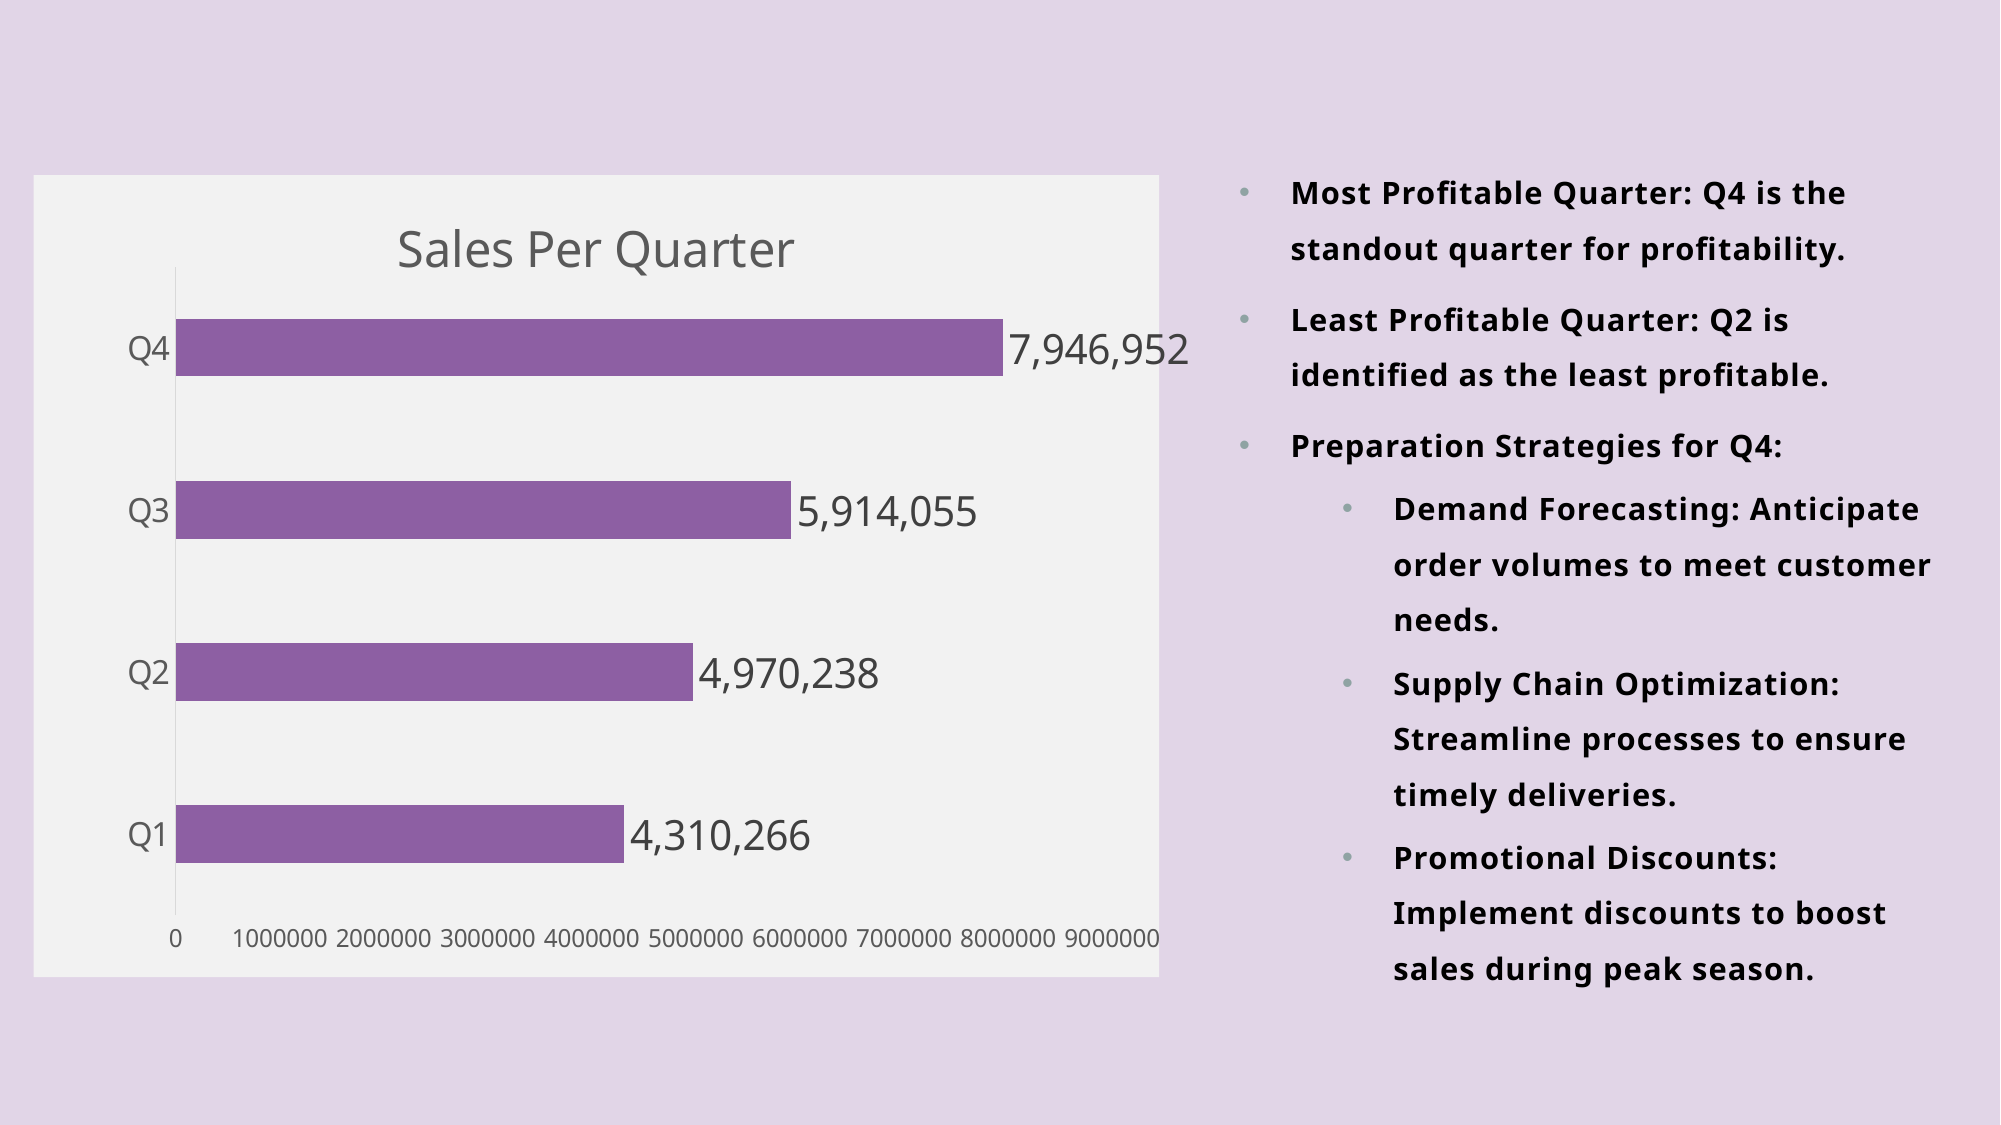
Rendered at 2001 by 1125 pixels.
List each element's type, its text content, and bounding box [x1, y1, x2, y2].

chart [33, 174, 1191, 978]
subtitle Most Profitable Quarter: Q4 is the standout quarter for profitability. Least Profitable Quarter: Q2 is identified as the least profitable. Preparation Strategies for Q4: Demand Forecasting: Anticipate order volumes to meet customer needs. Supply Chain Optimization: Streamline processes to ensure timely deliveries. Promotional Discounts: Implement discounts to boost sales during peak season. [1224, 147, 1967, 1010]
